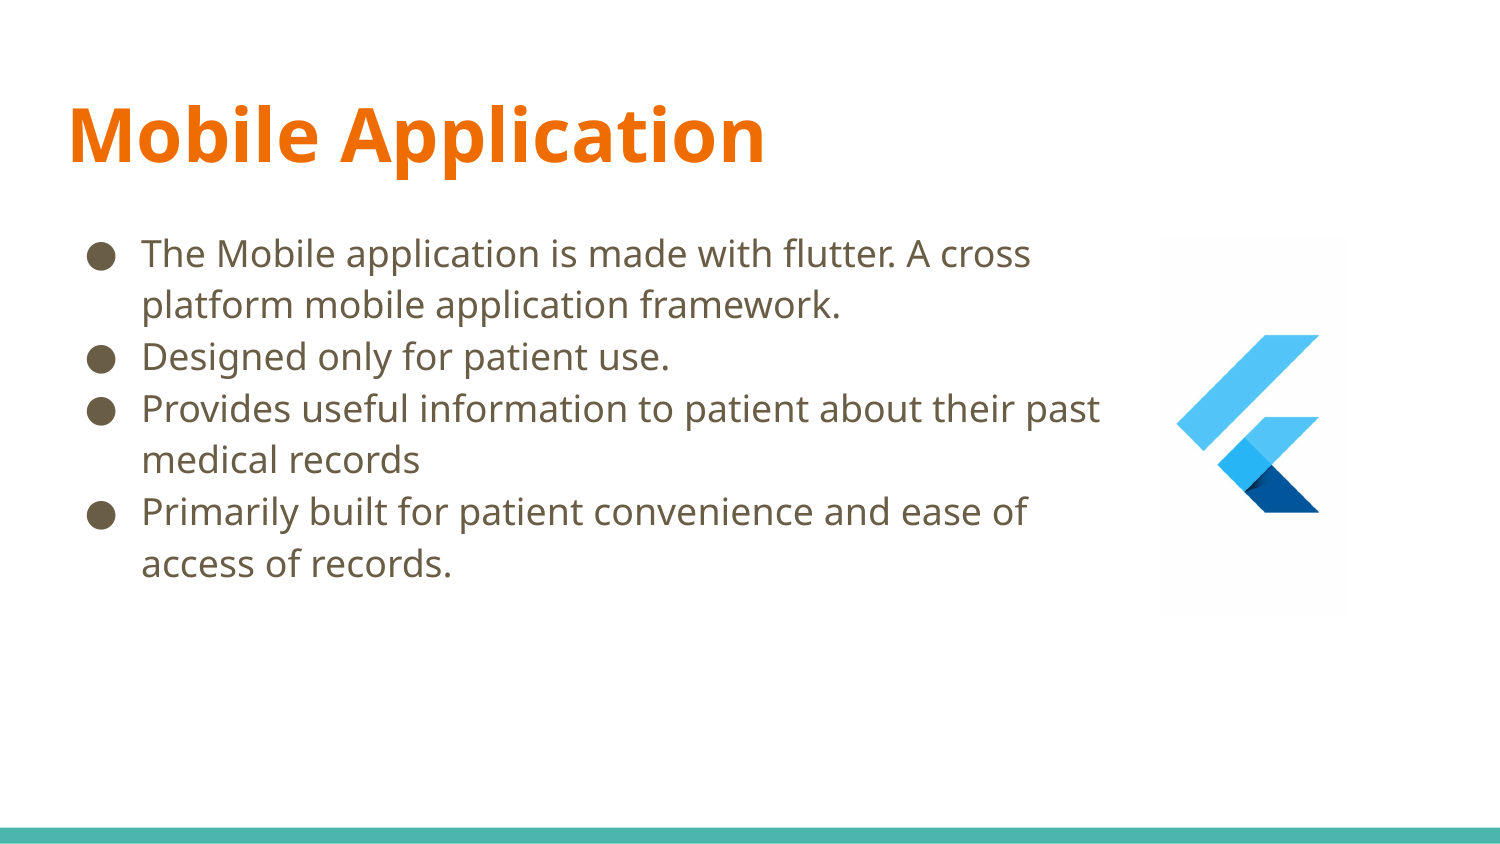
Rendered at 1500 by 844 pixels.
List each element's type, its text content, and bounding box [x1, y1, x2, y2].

title Mobile Application [51, 72, 1449, 189]
picture [1160, 238, 1349, 616]
list The Mobile application is made with flutter. A cross platform mobile application framework. Designed only for patient use. Provides useful information to patient about their past medical records Primarily built for patient convenience and ease of access of records. [51, 207, 1141, 719]
